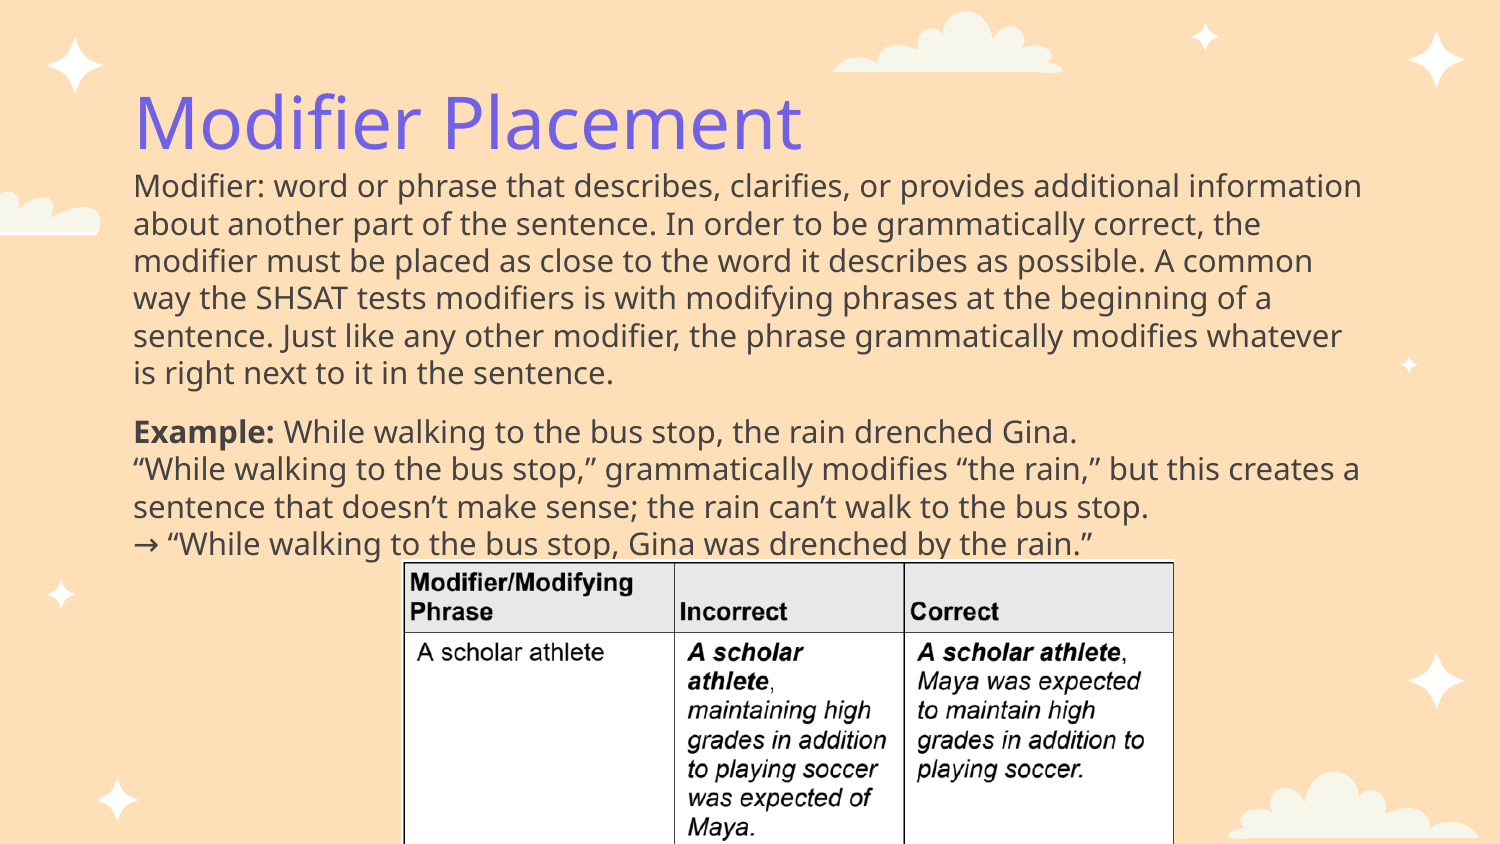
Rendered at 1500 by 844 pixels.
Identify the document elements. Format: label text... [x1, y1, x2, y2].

picture [401, 559, 1174, 844]
list Modifier: word or phrase that describes, clarifies, or provides additional information about another part of the sentence. In order to be grammatically correct, the modifier must be placed as close to the word it describes as possible. A common way the SHSAT tests modifiers is with modifying phrases at the beginning of a sentence. Just like any other modifier, the phrase grammatically modifies whatever is right next to it in the sentence. Example: While walking to the bus stop, the rain drenched Gina. “While walking to the bus stop,” grammatically modifies “the rain,” but this creates a sentence that doesn’t make sense; the rain can’t walk to the bus stop. → “While walking to the bus stop, Gina was drenched by the rain.” [118, 151, 1382, 712]
title Modifier Placement [118, 72, 1382, 151]
